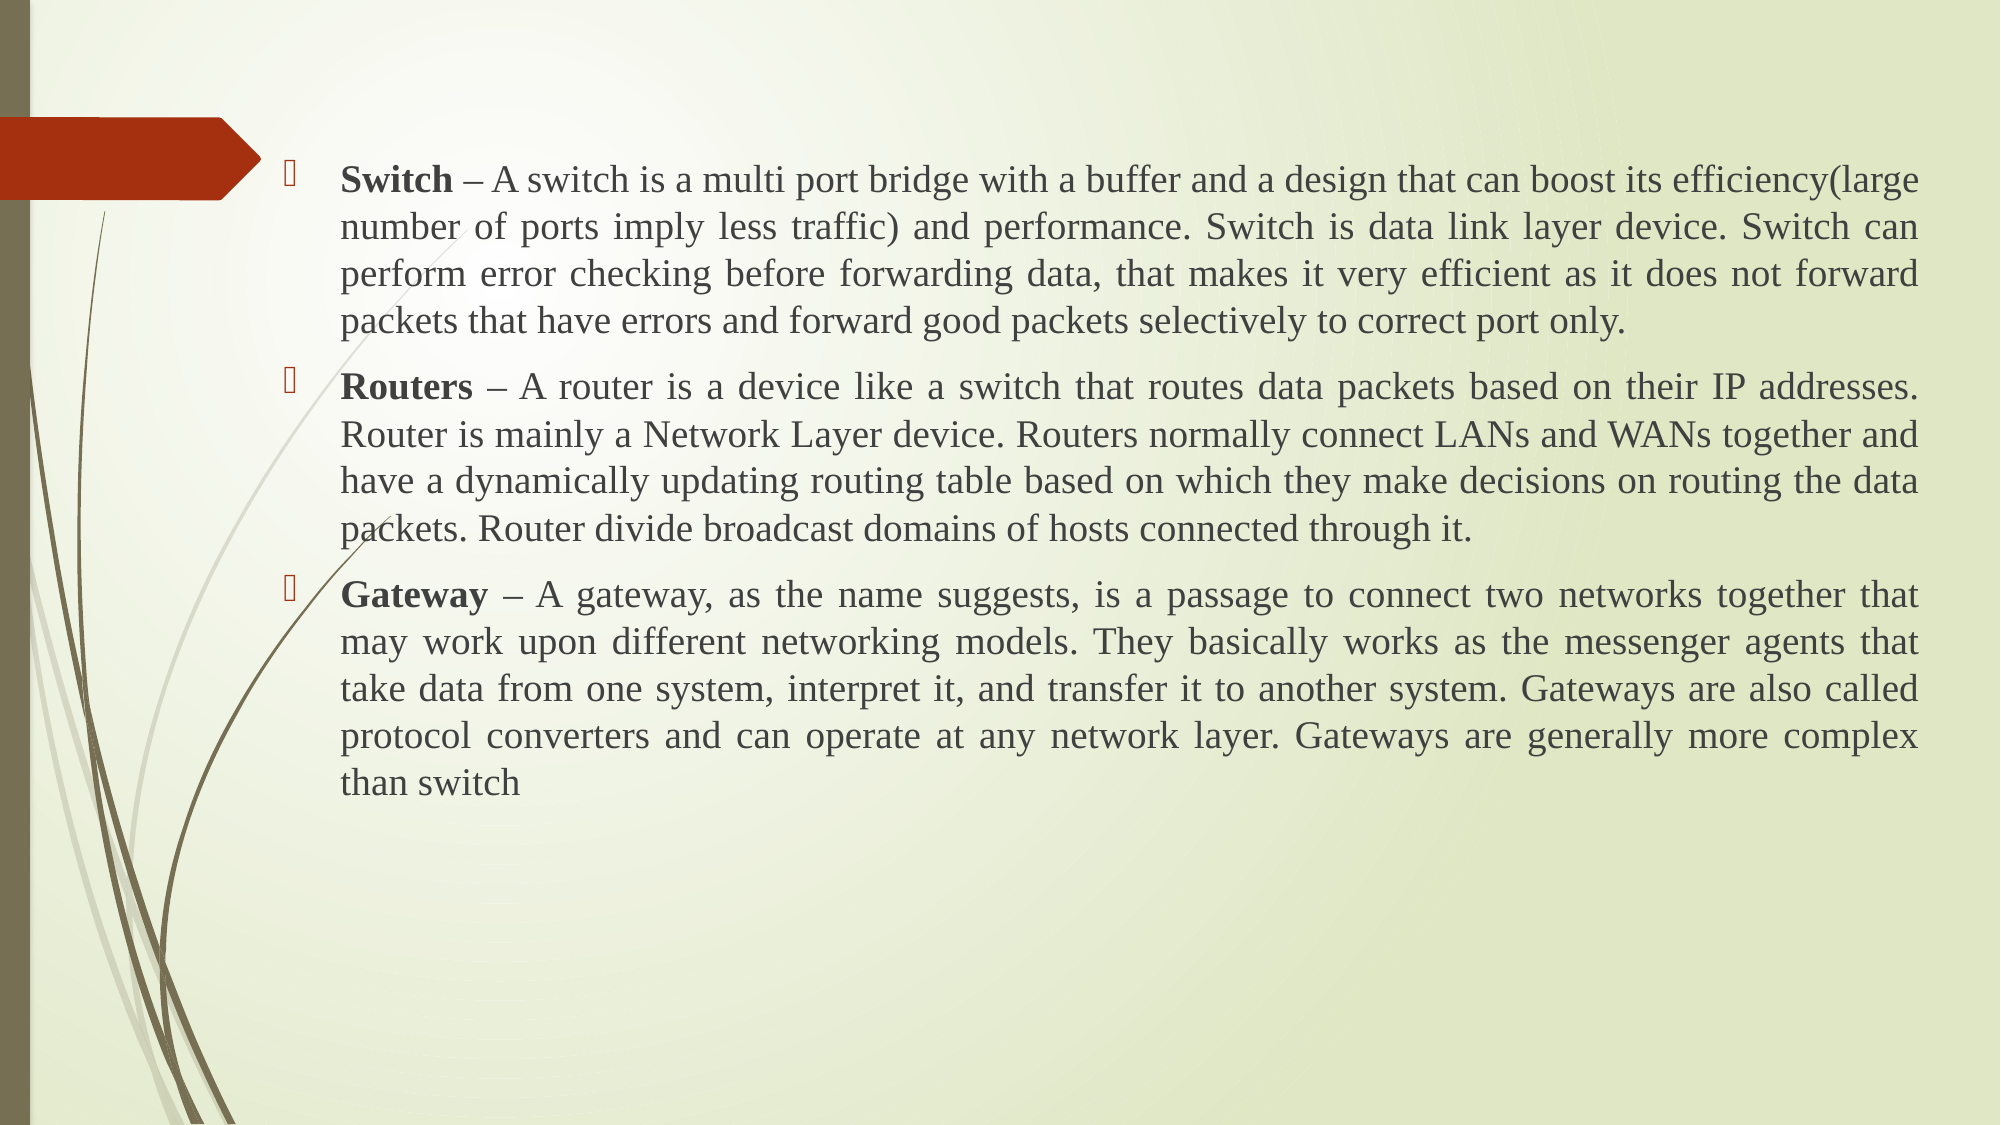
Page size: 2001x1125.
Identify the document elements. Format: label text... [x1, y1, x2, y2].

list Switch – A switch is a multi port bridge with a buffer and a design that can boost its efficiency(large number of ports imply less traffic) and performance. Switch is data link layer device. Switch can perform error checking before forwarding data, that makes it very efficient as it does not forward packets that have errors and forward good packets selectively to correct port only. Routers – A router is a device like a switch that routes data packets based on their IP addresses. Router is mainly a Network Layer device. Routers normally connect LANs and WANs together and have a dynamically updating routing table based on which they make decisions on routing the data packets. Router divide broadcast domains of hosts connected through it. Gateway – A gateway, as the name suggests, is a passage to connect two networks together that may work upon different networking models. They basically works as the messenger agents that take data from one system, interpret it, and transfer it to another system. Gateways are also called protocol converters and can operate at any network layer. Gateways are generally more complex than switch [268, 145, 1938, 843]
